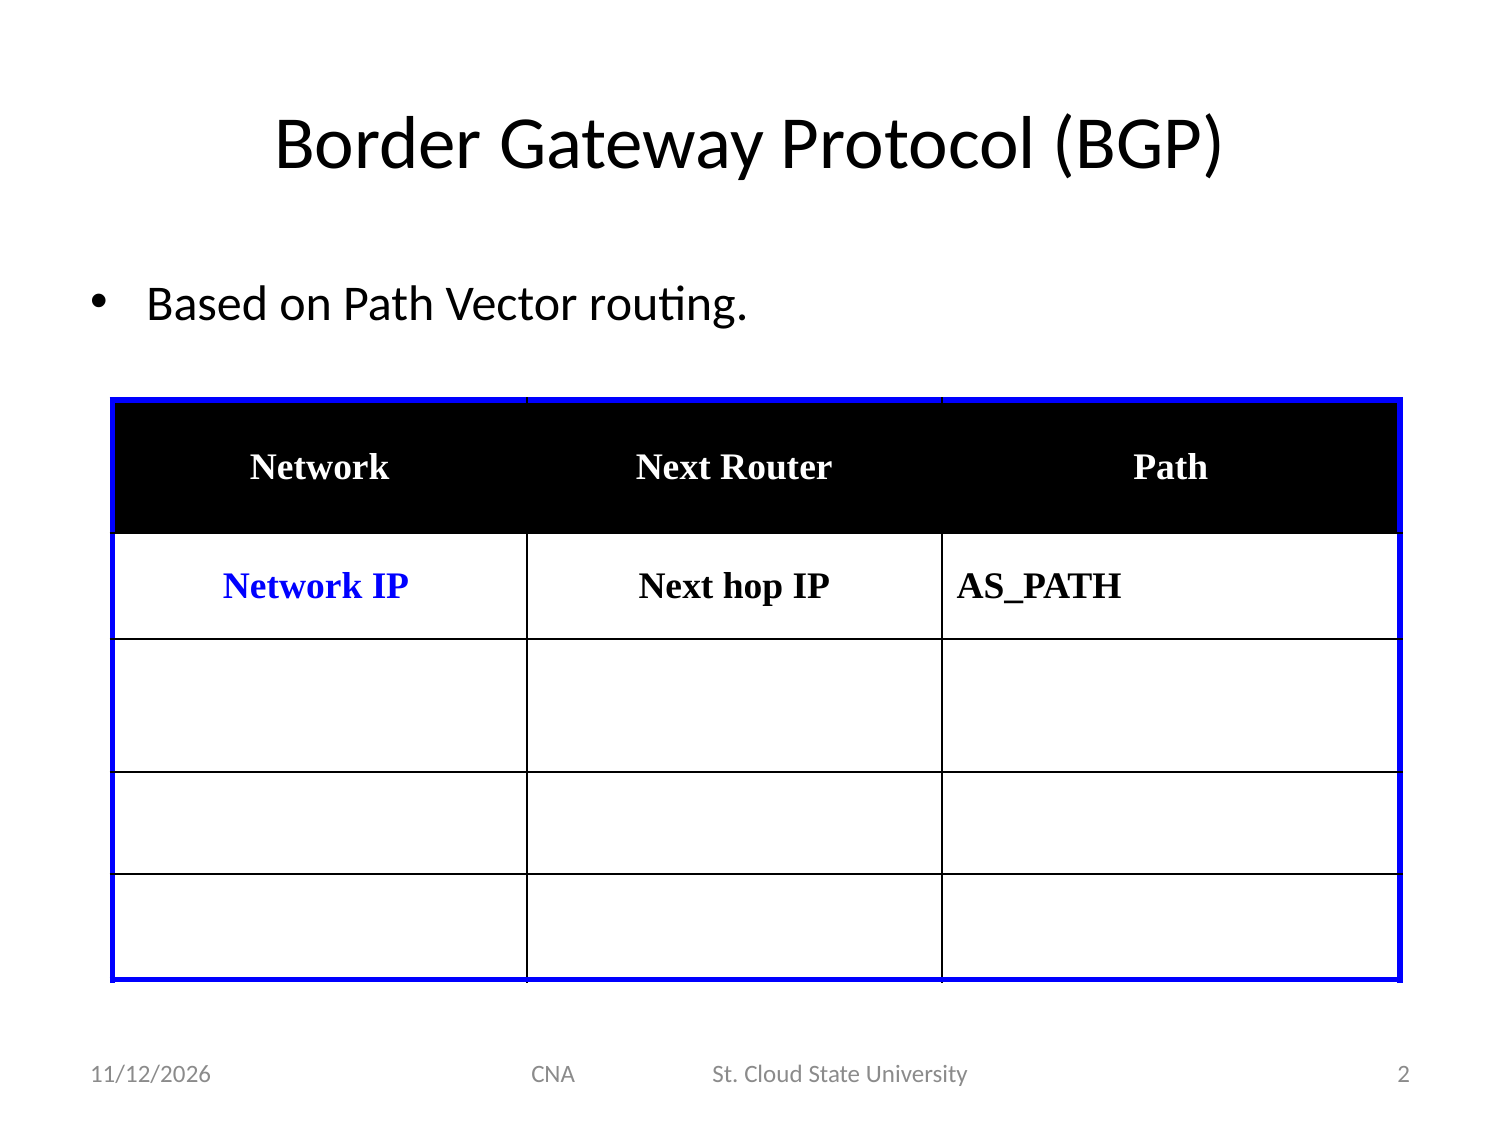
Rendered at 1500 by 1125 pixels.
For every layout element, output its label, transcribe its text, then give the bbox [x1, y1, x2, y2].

table_cell [528, 773, 941, 873]
table_cell [528, 875, 941, 977]
title Border Gateway Protocol (BGP) [75, 45, 1425, 233]
table_header Path [943, 403, 1397, 532]
table_cell [943, 773, 1397, 873]
table_cell [943, 640, 1397, 771]
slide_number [75, 1042, 425, 1103]
slide_number 2 [1074, 1042, 1425, 1103]
table_cell AS_PATH [943, 534, 1397, 638]
table_cell [528, 640, 941, 771]
table_cell [115, 875, 526, 977]
table_cell Next hop IP [528, 534, 941, 638]
table_cell [943, 875, 1397, 977]
table_cell [115, 773, 526, 873]
table_cell Network IP [115, 534, 526, 638]
list Based on Path Vector routing. [75, 262, 1425, 363]
table_header Network [115, 403, 526, 532]
table_cell [115, 640, 526, 771]
footer CNA St. Cloud State University [512, 1042, 988, 1103]
table_header Next Router [528, 403, 941, 532]
